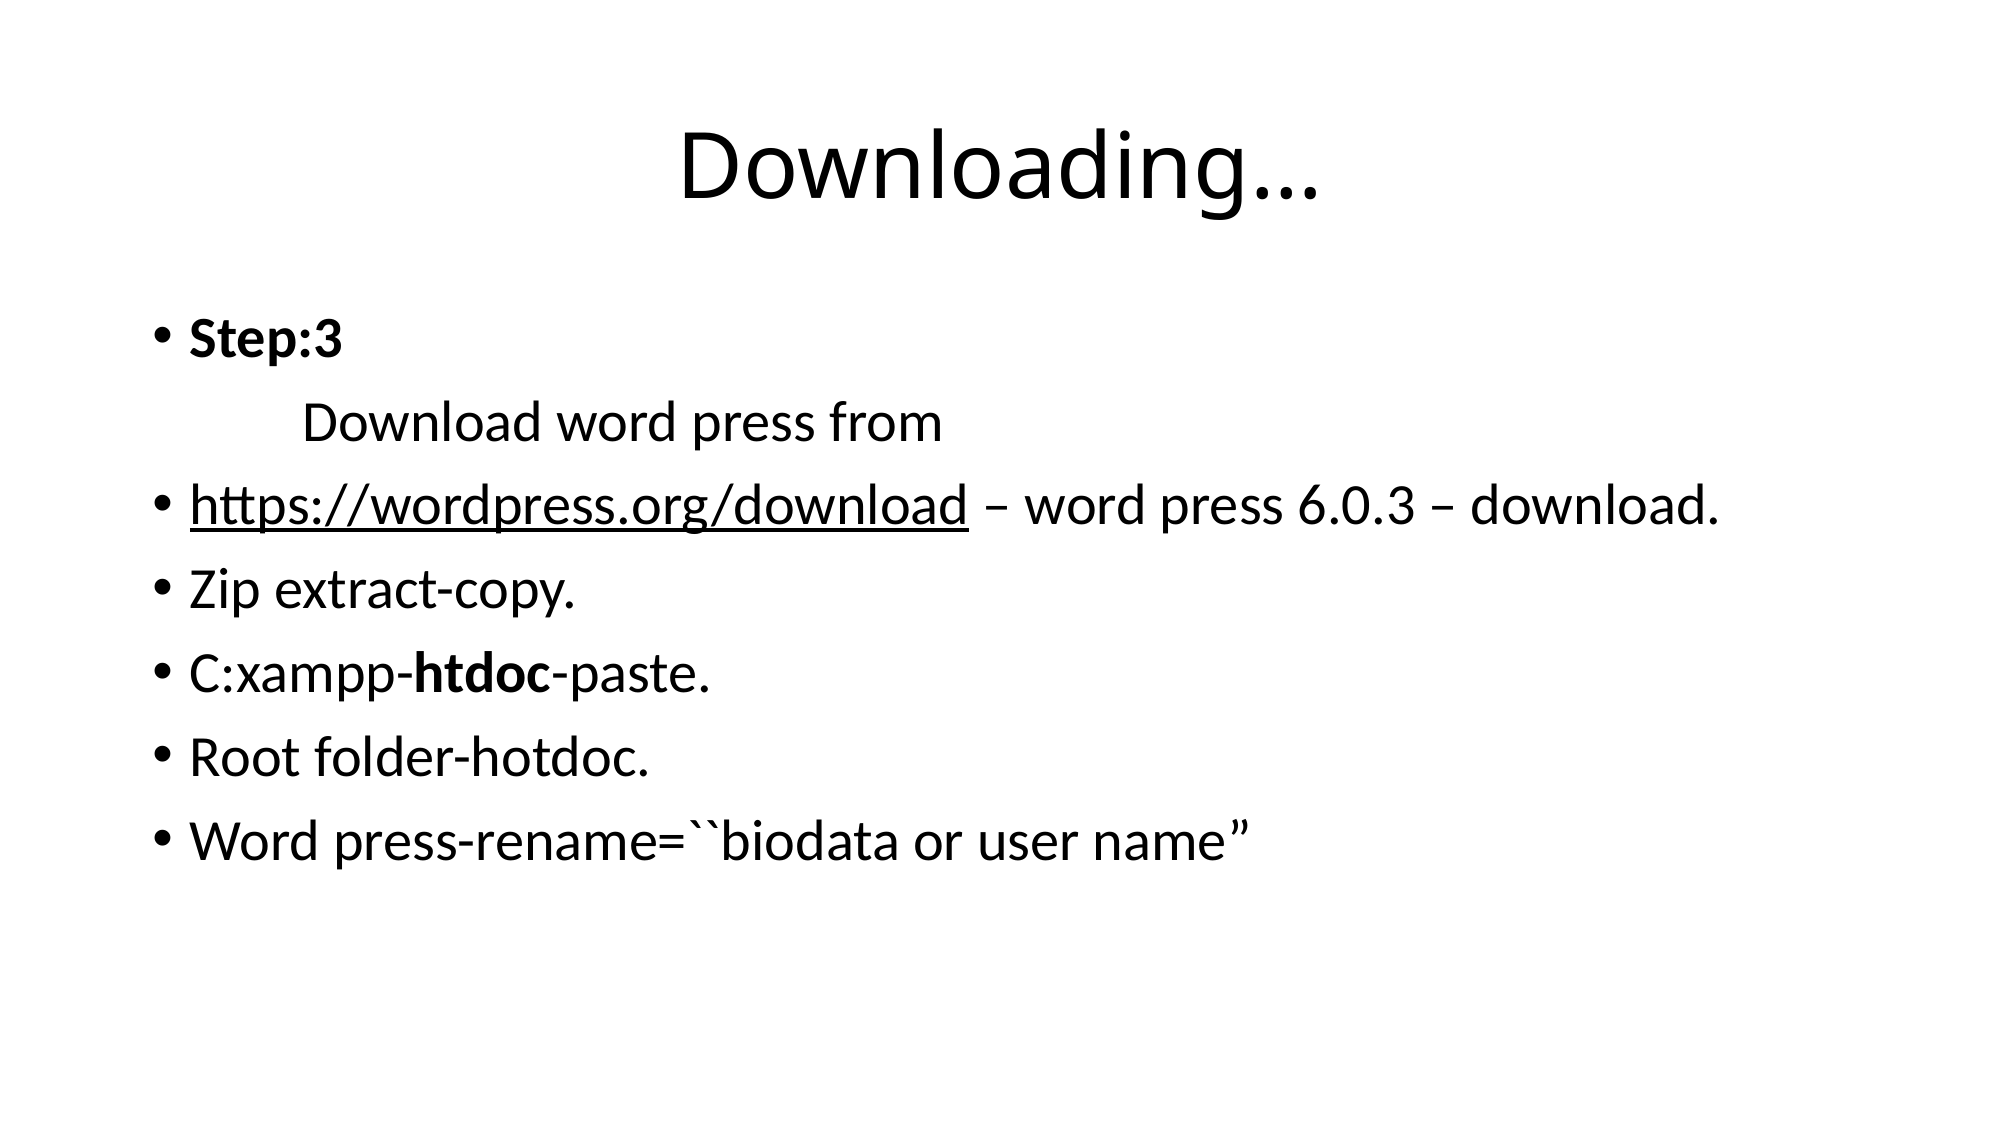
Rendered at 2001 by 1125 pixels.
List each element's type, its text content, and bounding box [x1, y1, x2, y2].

title Downloading… [137, 59, 1863, 278]
list Step:3 Download word press from https://wordpress.org/download – word press 6.0.3 – download. Zip extract-copy. C:xampp-htdoc-paste. Root folder-hotdoc. Word press-rename=``biodata or user name” [137, 299, 1863, 1014]
